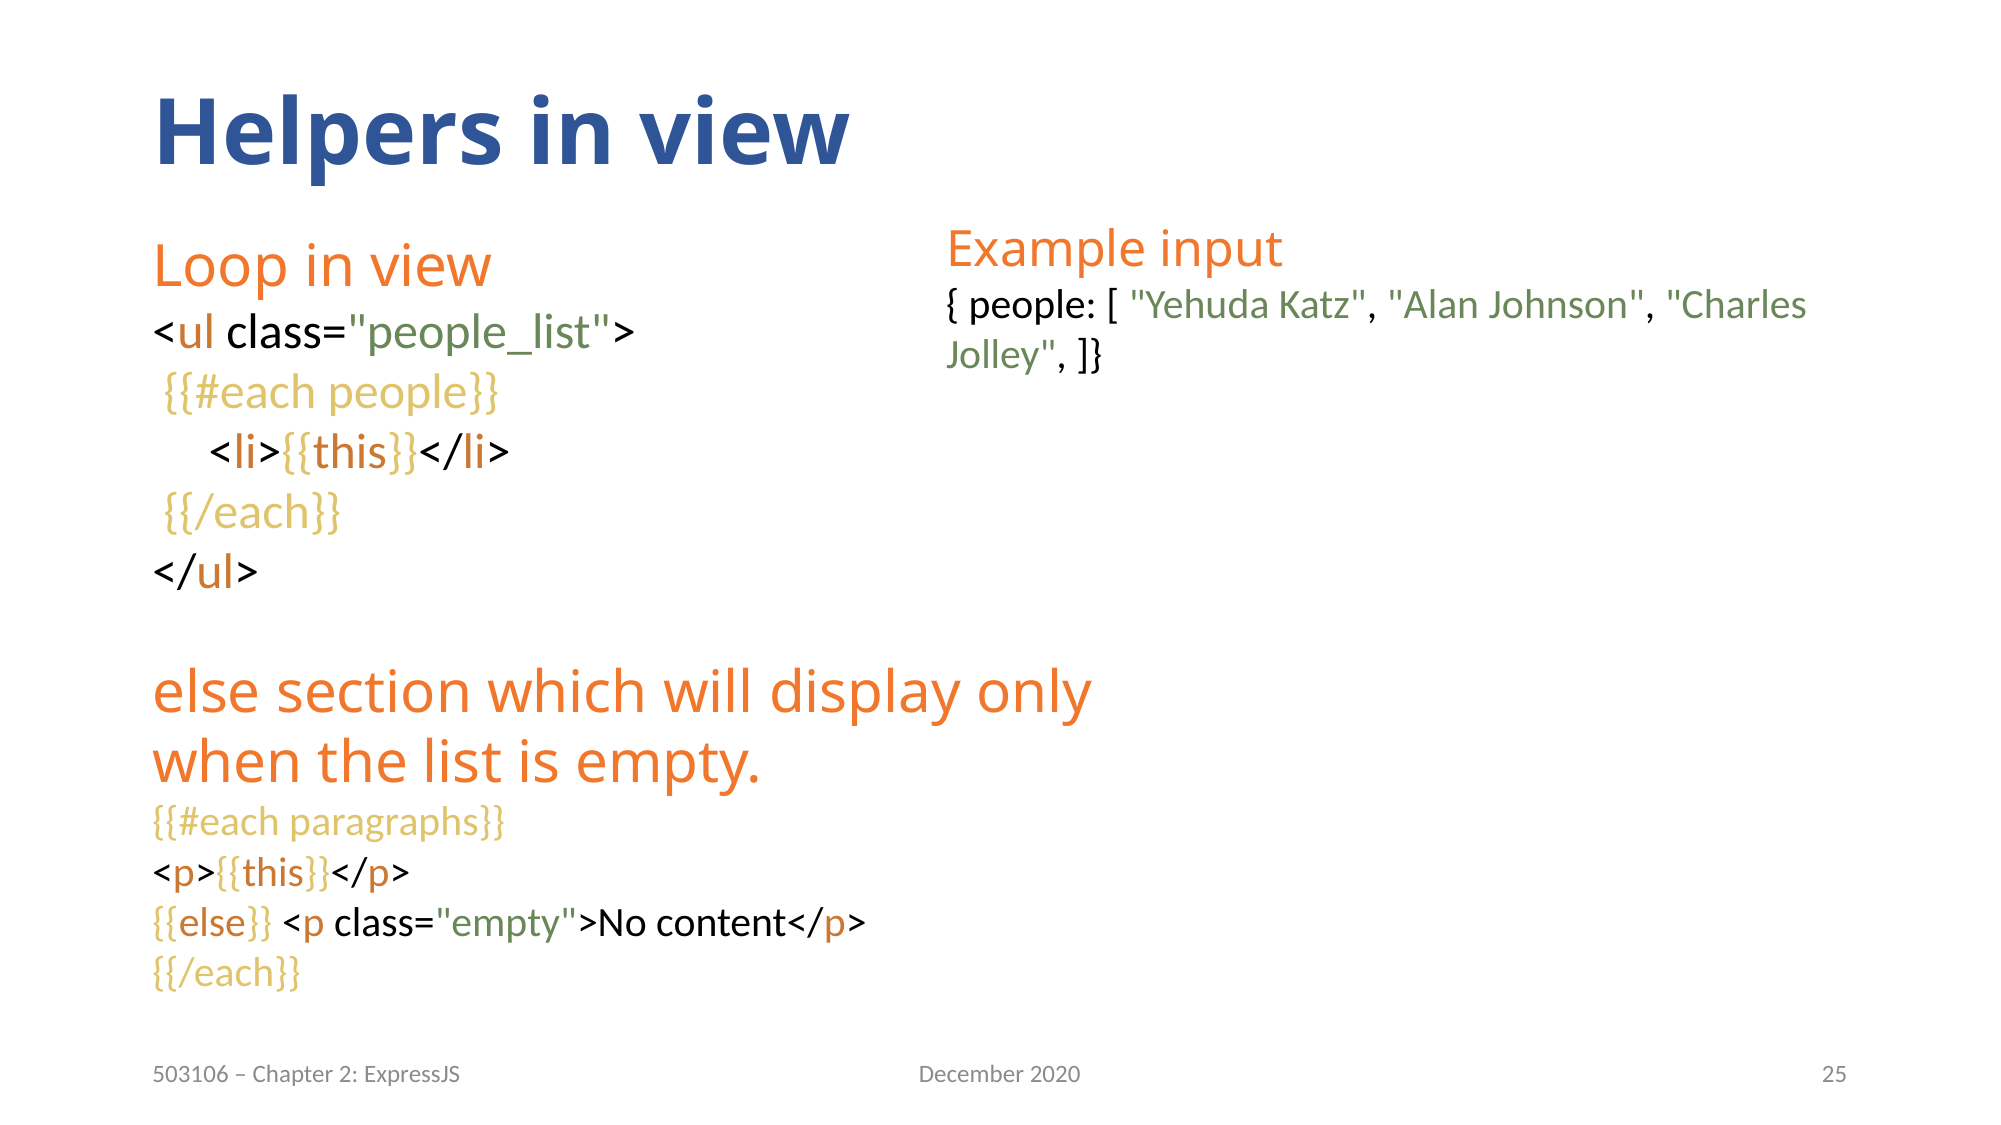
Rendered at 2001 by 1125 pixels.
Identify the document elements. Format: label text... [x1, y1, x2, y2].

text_box Example input { people: [ "Yehuda Katz", "Alan Johnson", "Charles Jolley", ]} [931, 209, 1932, 384]
slide_number 25 [1412, 1042, 1863, 1103]
footer December 2020 [662, 1042, 1338, 1103]
text_box else section which will display only when the list is empty. {{#each paragraphs}} <p>{{this}}</p> {{else}} <p class="empty">No content</p> {{/each}} [137, 646, 1138, 1002]
title Helpers in view [137, 59, 1863, 210]
text_box Loop in view <ul class="people_list"> {{#each people}} <li>{{this}}</li> {{/each}} </ul> [137, 220, 1138, 606]
